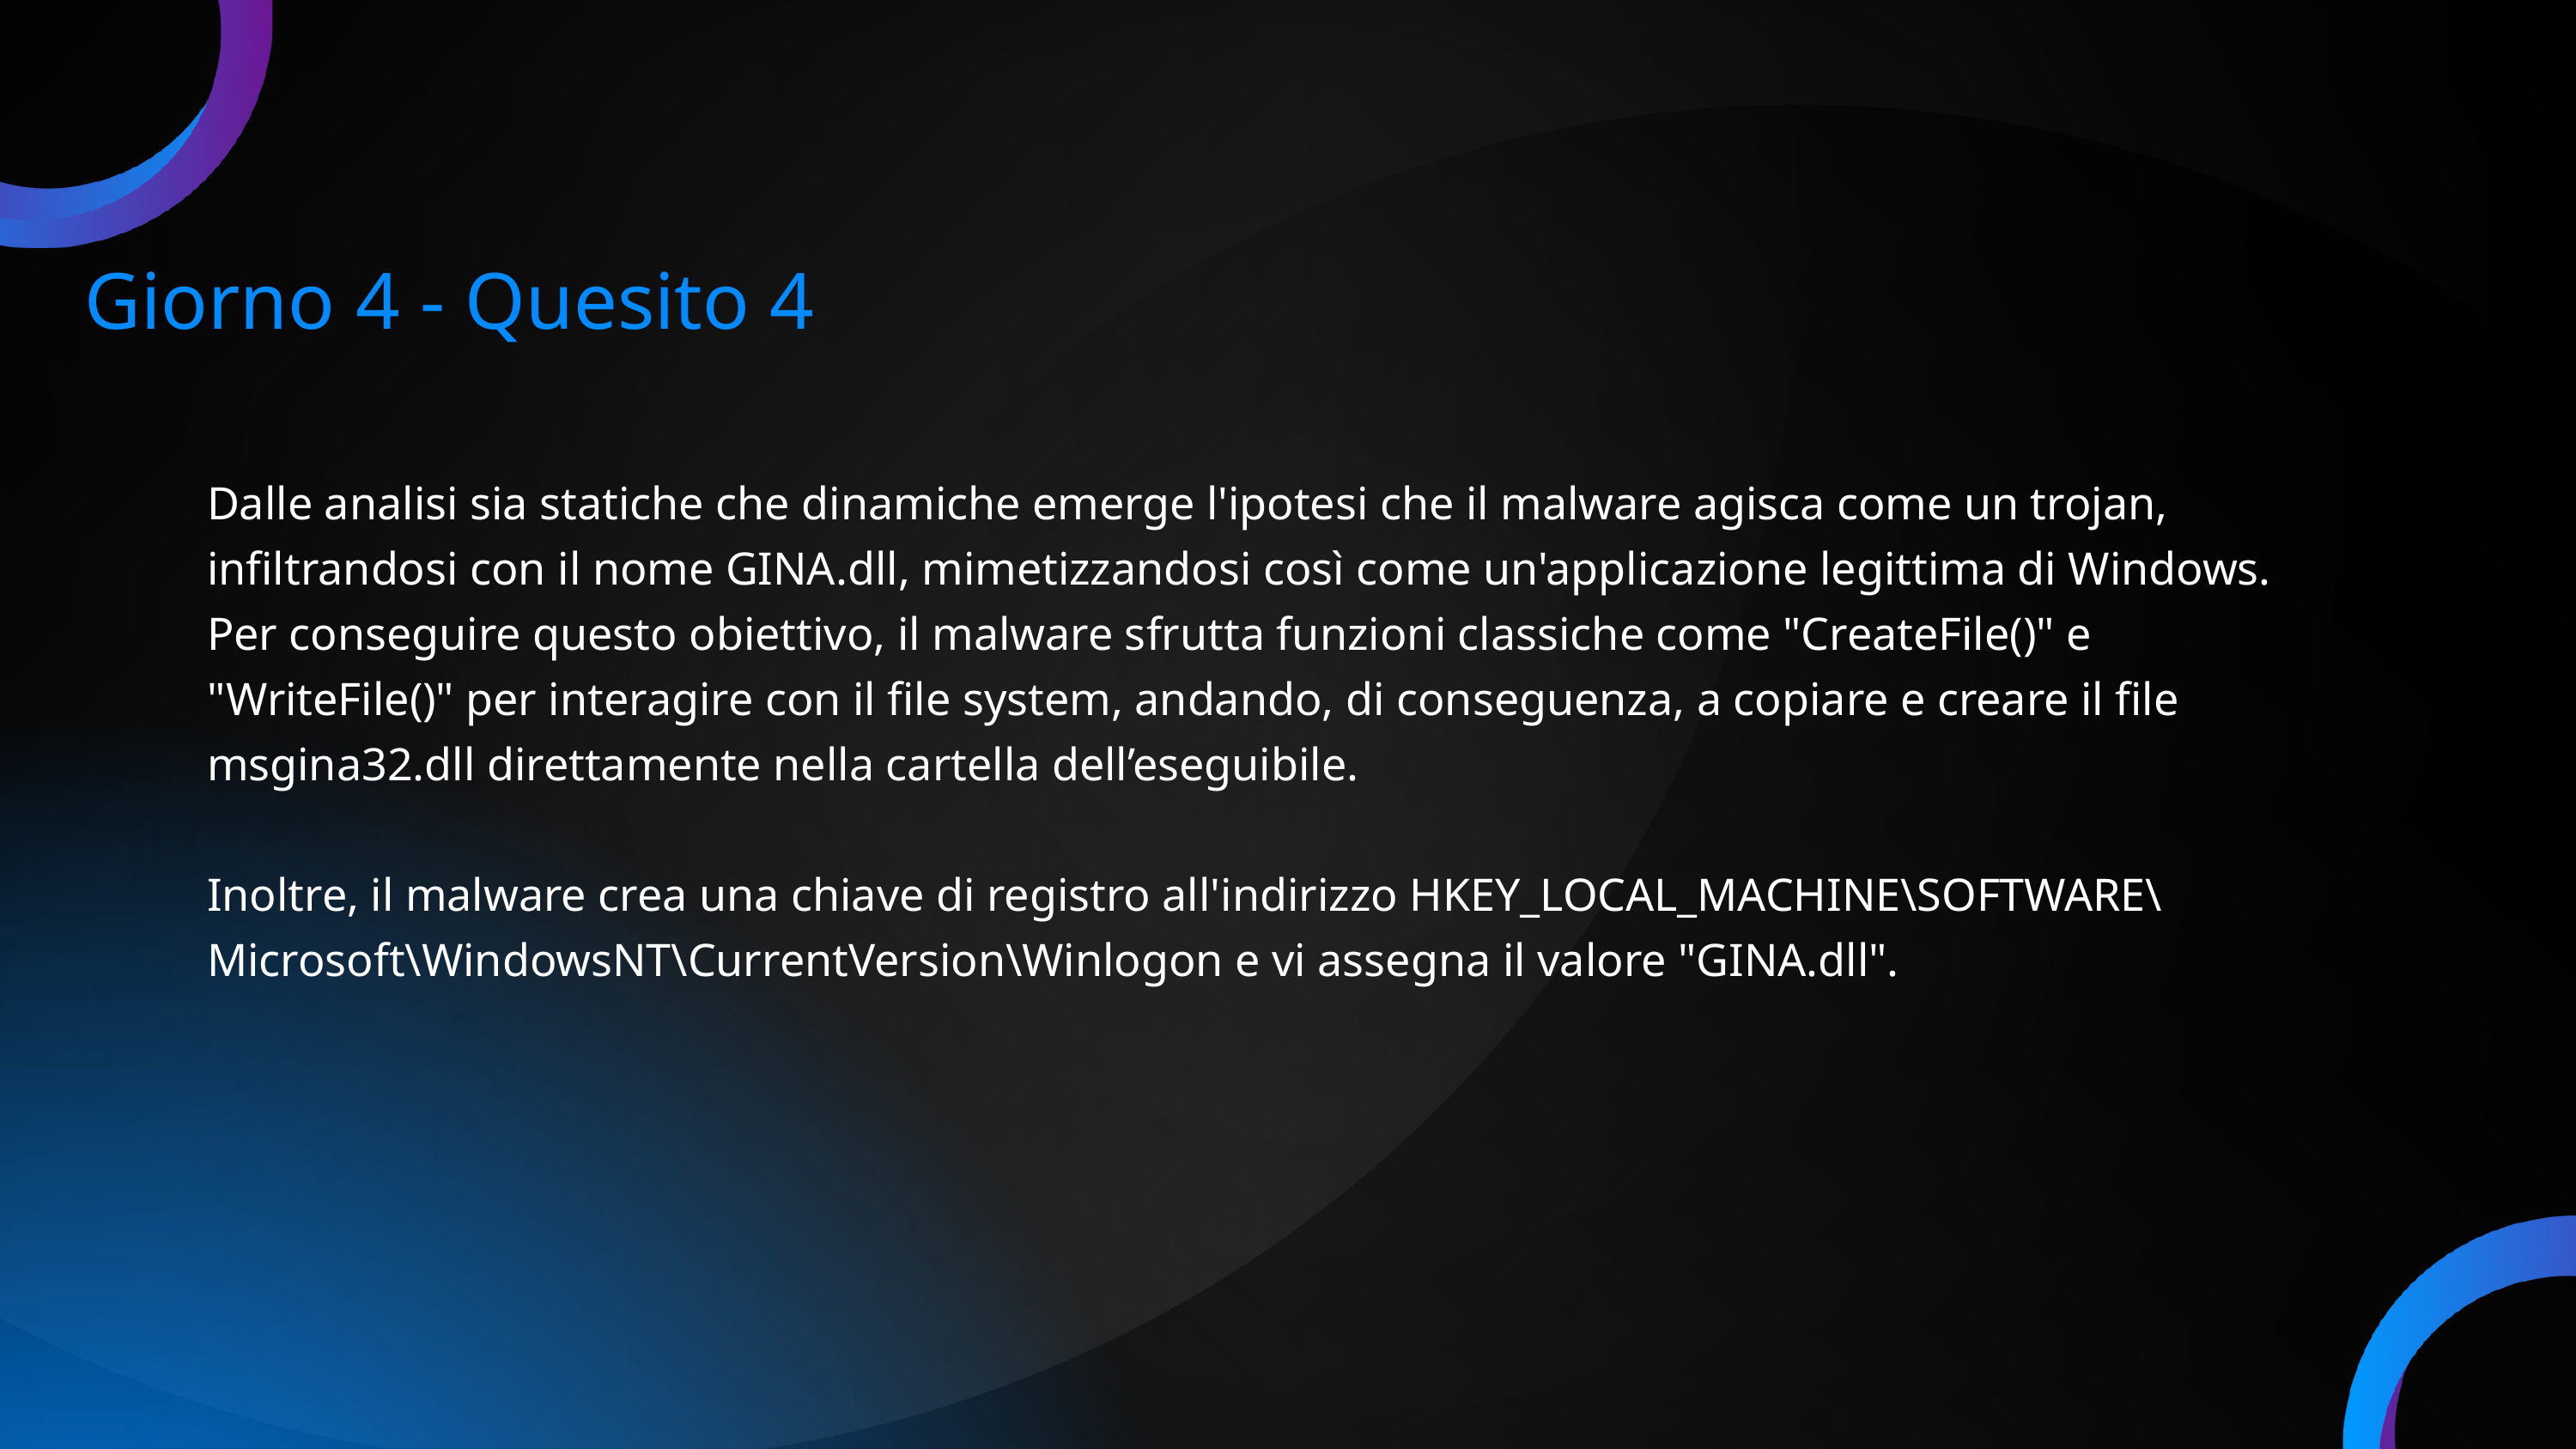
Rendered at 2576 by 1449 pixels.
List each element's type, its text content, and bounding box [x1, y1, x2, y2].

text_box [0, 601, 1346, 1449]
text_box [0, 0, 273, 248]
text_box Dalle analisi sia statiche che dinamiche emerge l'ipotesi che il malware agisca come un trojan, infiltrandosi con il nome GINA.dll, mimetizzandosi così come un'applicazione legittima di Windows. Per conseguire questo obiettivo, il malware sfrutta funzioni classiche come "CreateFile()" e "WriteFile()" per interagire con il file system, andando, di conseguenza, a copiare e creare il file msgina32.dll direttamente nella cartella dell’eseguibile. Inoltre, il malware crea una chiave di registro all'indirizzo HKEY_LOCAL_MACHINE\SOFTWARE\Microsoft\WindowsNT\CurrentVersion\Winlogon e vi assegna il valore "GINA.dll". [207, 463, 2301, 986]
text_box [2342, 1216, 2576, 1449]
text_box [0, 0, 2576, 1449]
text_box Giorno 4 - Quesito 4 [84, 237, 1099, 345]
